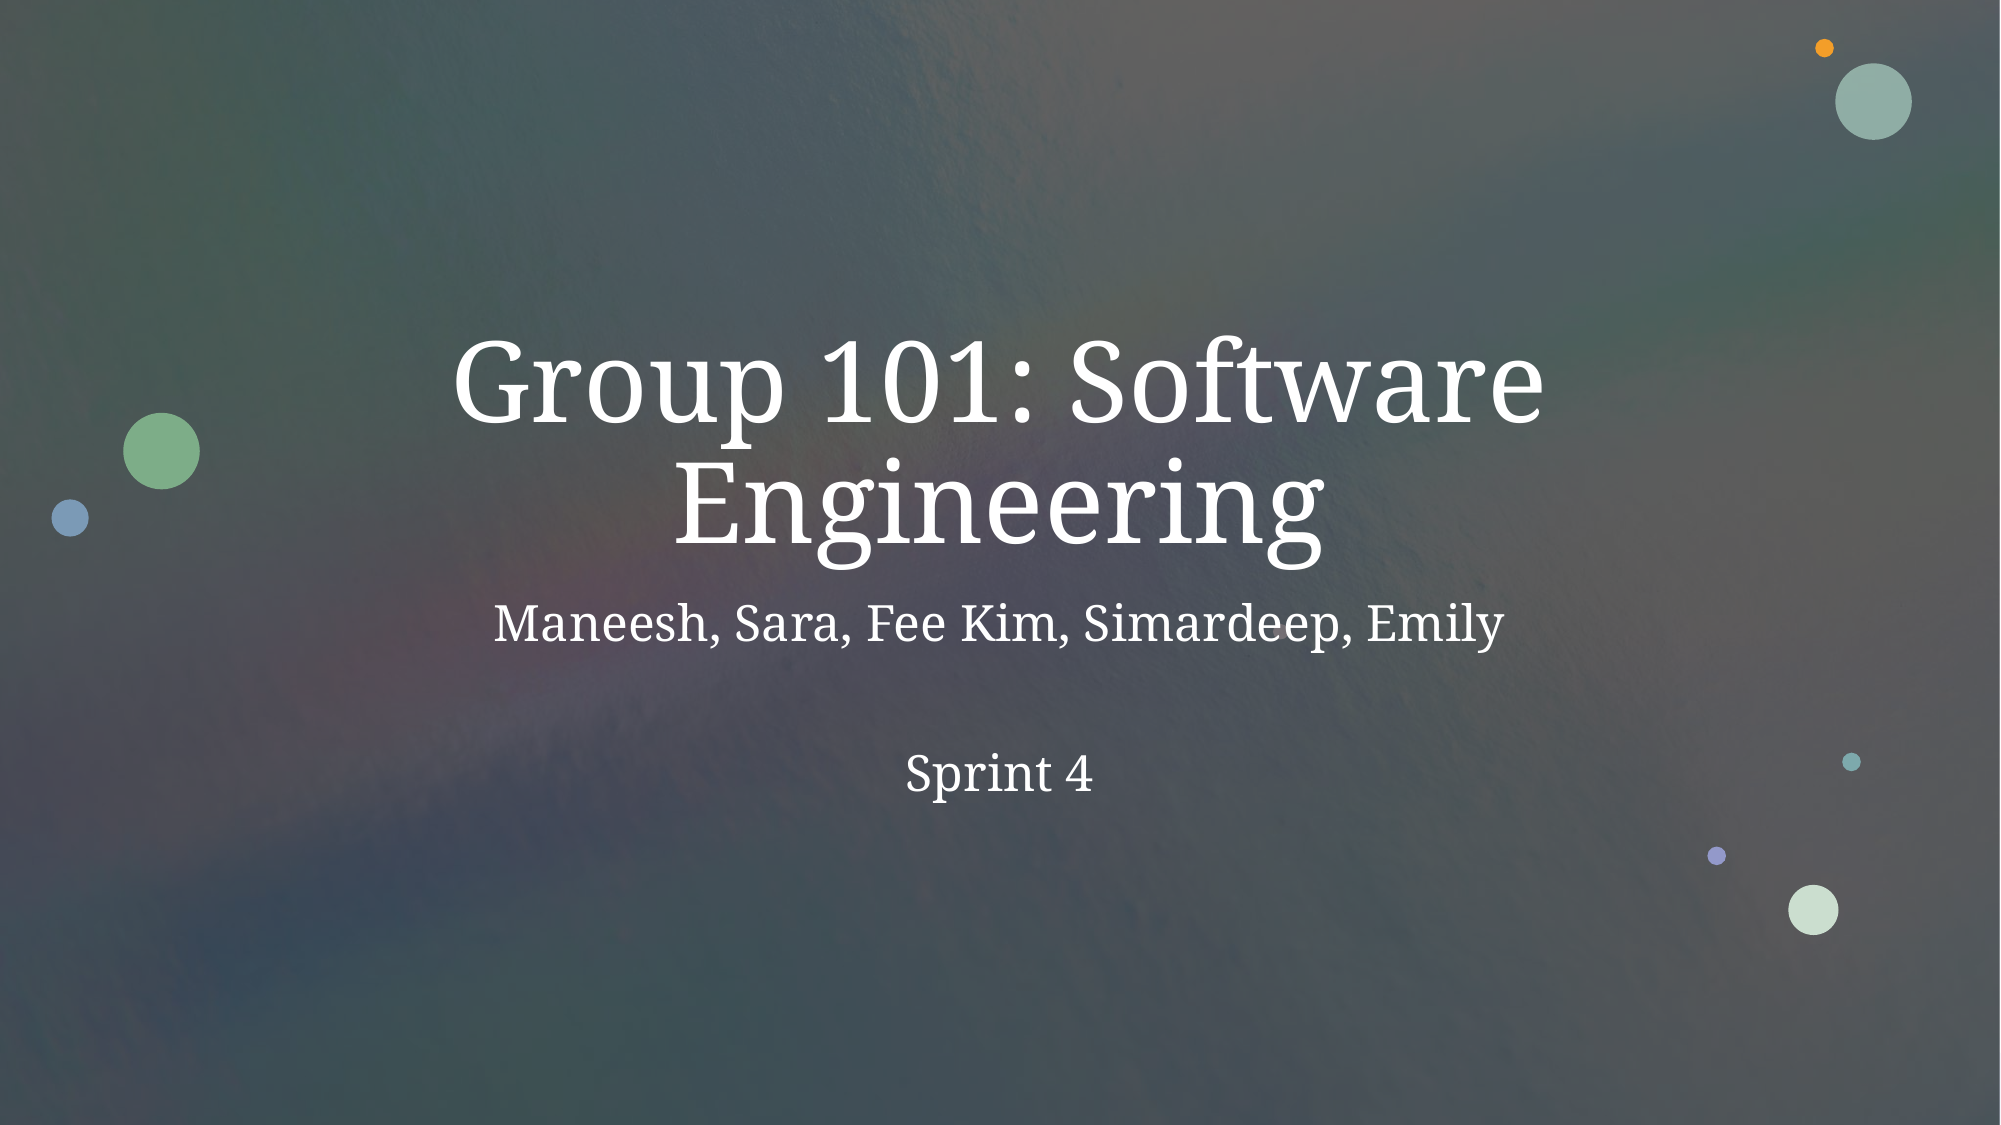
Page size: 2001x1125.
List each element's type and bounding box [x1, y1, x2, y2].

text_box [51, 38, 1912, 936]
picture [0, 0, 2000, 1125]
